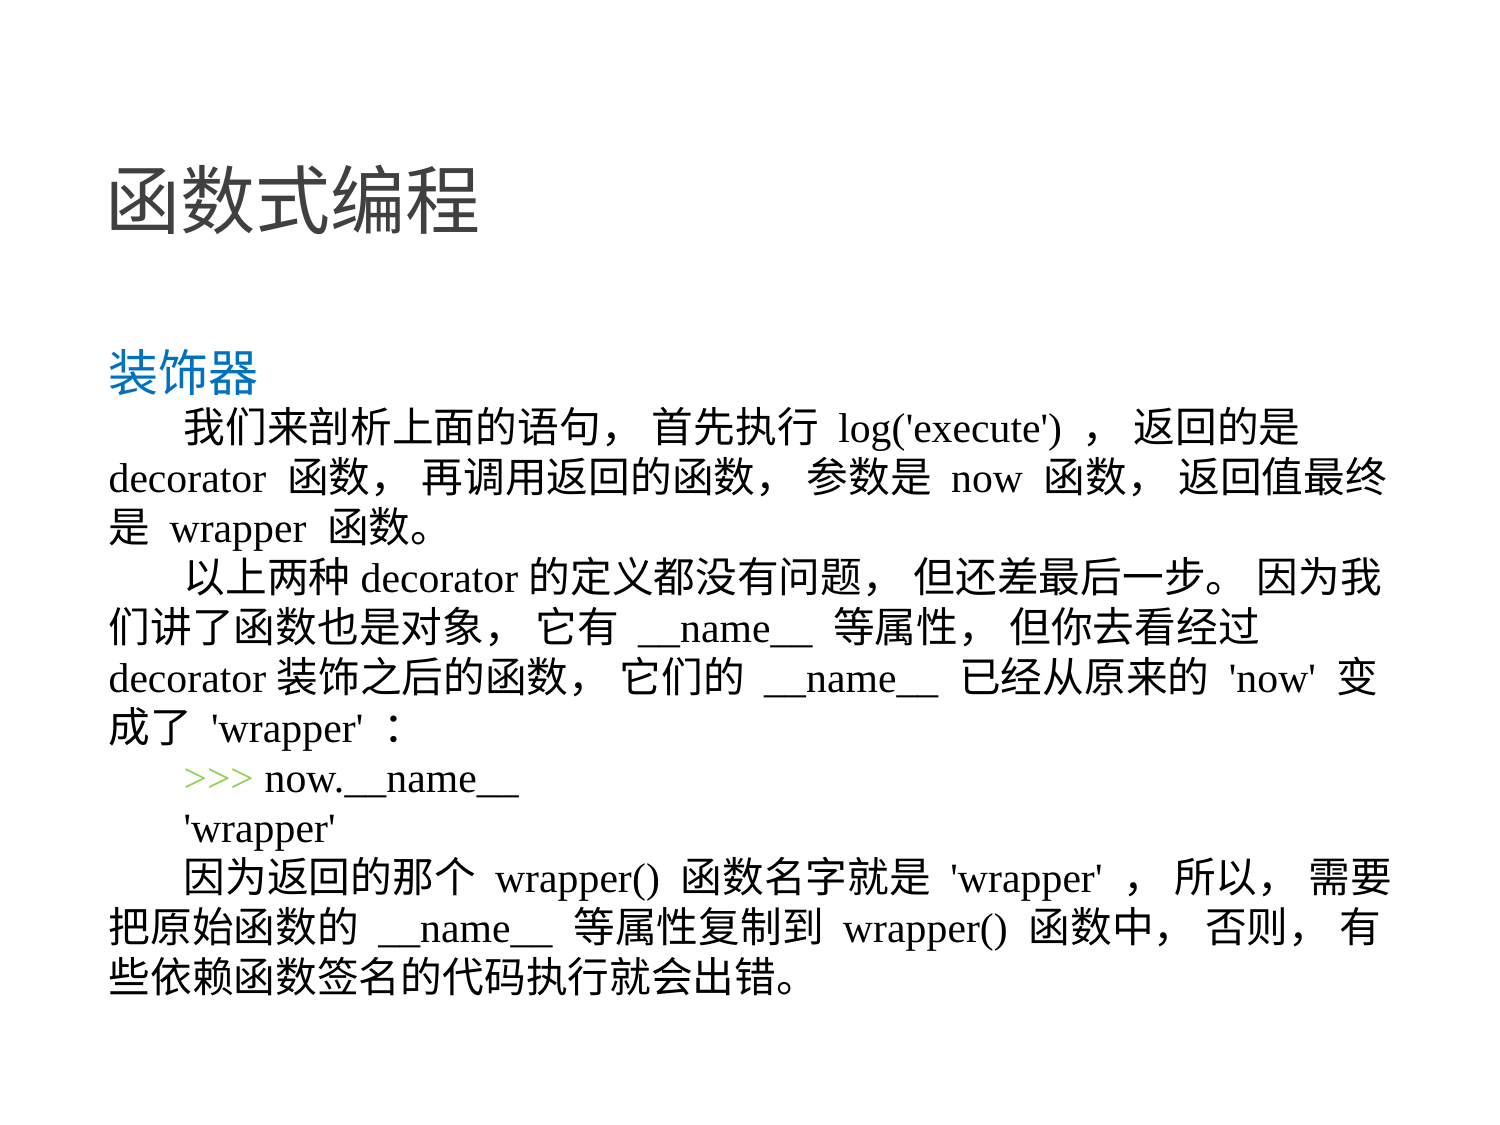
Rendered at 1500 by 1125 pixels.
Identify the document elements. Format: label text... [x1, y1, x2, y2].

text_box 装饰器 我们来剖析上面的语句， 首先执行 log('execute') ， 返回的是 decorator 函数， 再调用返回的函数， 参数是 now 函数， 返回值最终是 wrapper 函数。 以上两种decorator的定义都没有问题， 但还差最后一步。 因为我们讲了函数也是对象， 它有 __name__ 等属性， 但你去看经过decorator装饰之后的函数， 它们的 __name__ 已经从原来的 'now' 变成了 'wrapper' ： >>> now.__name__ 'wrapper' 因为返回的那个 wrapper() 函数名字就是 'wrapper' ， 所以， 需要把原始函数的 __name__ 等属性复制到 wrapper() 函数中， 否则， 有些依赖函数签名的代码执行就会出错。 [93, 333, 1415, 1009]
text_box 函数式编程 [93, 108, 1388, 272]
